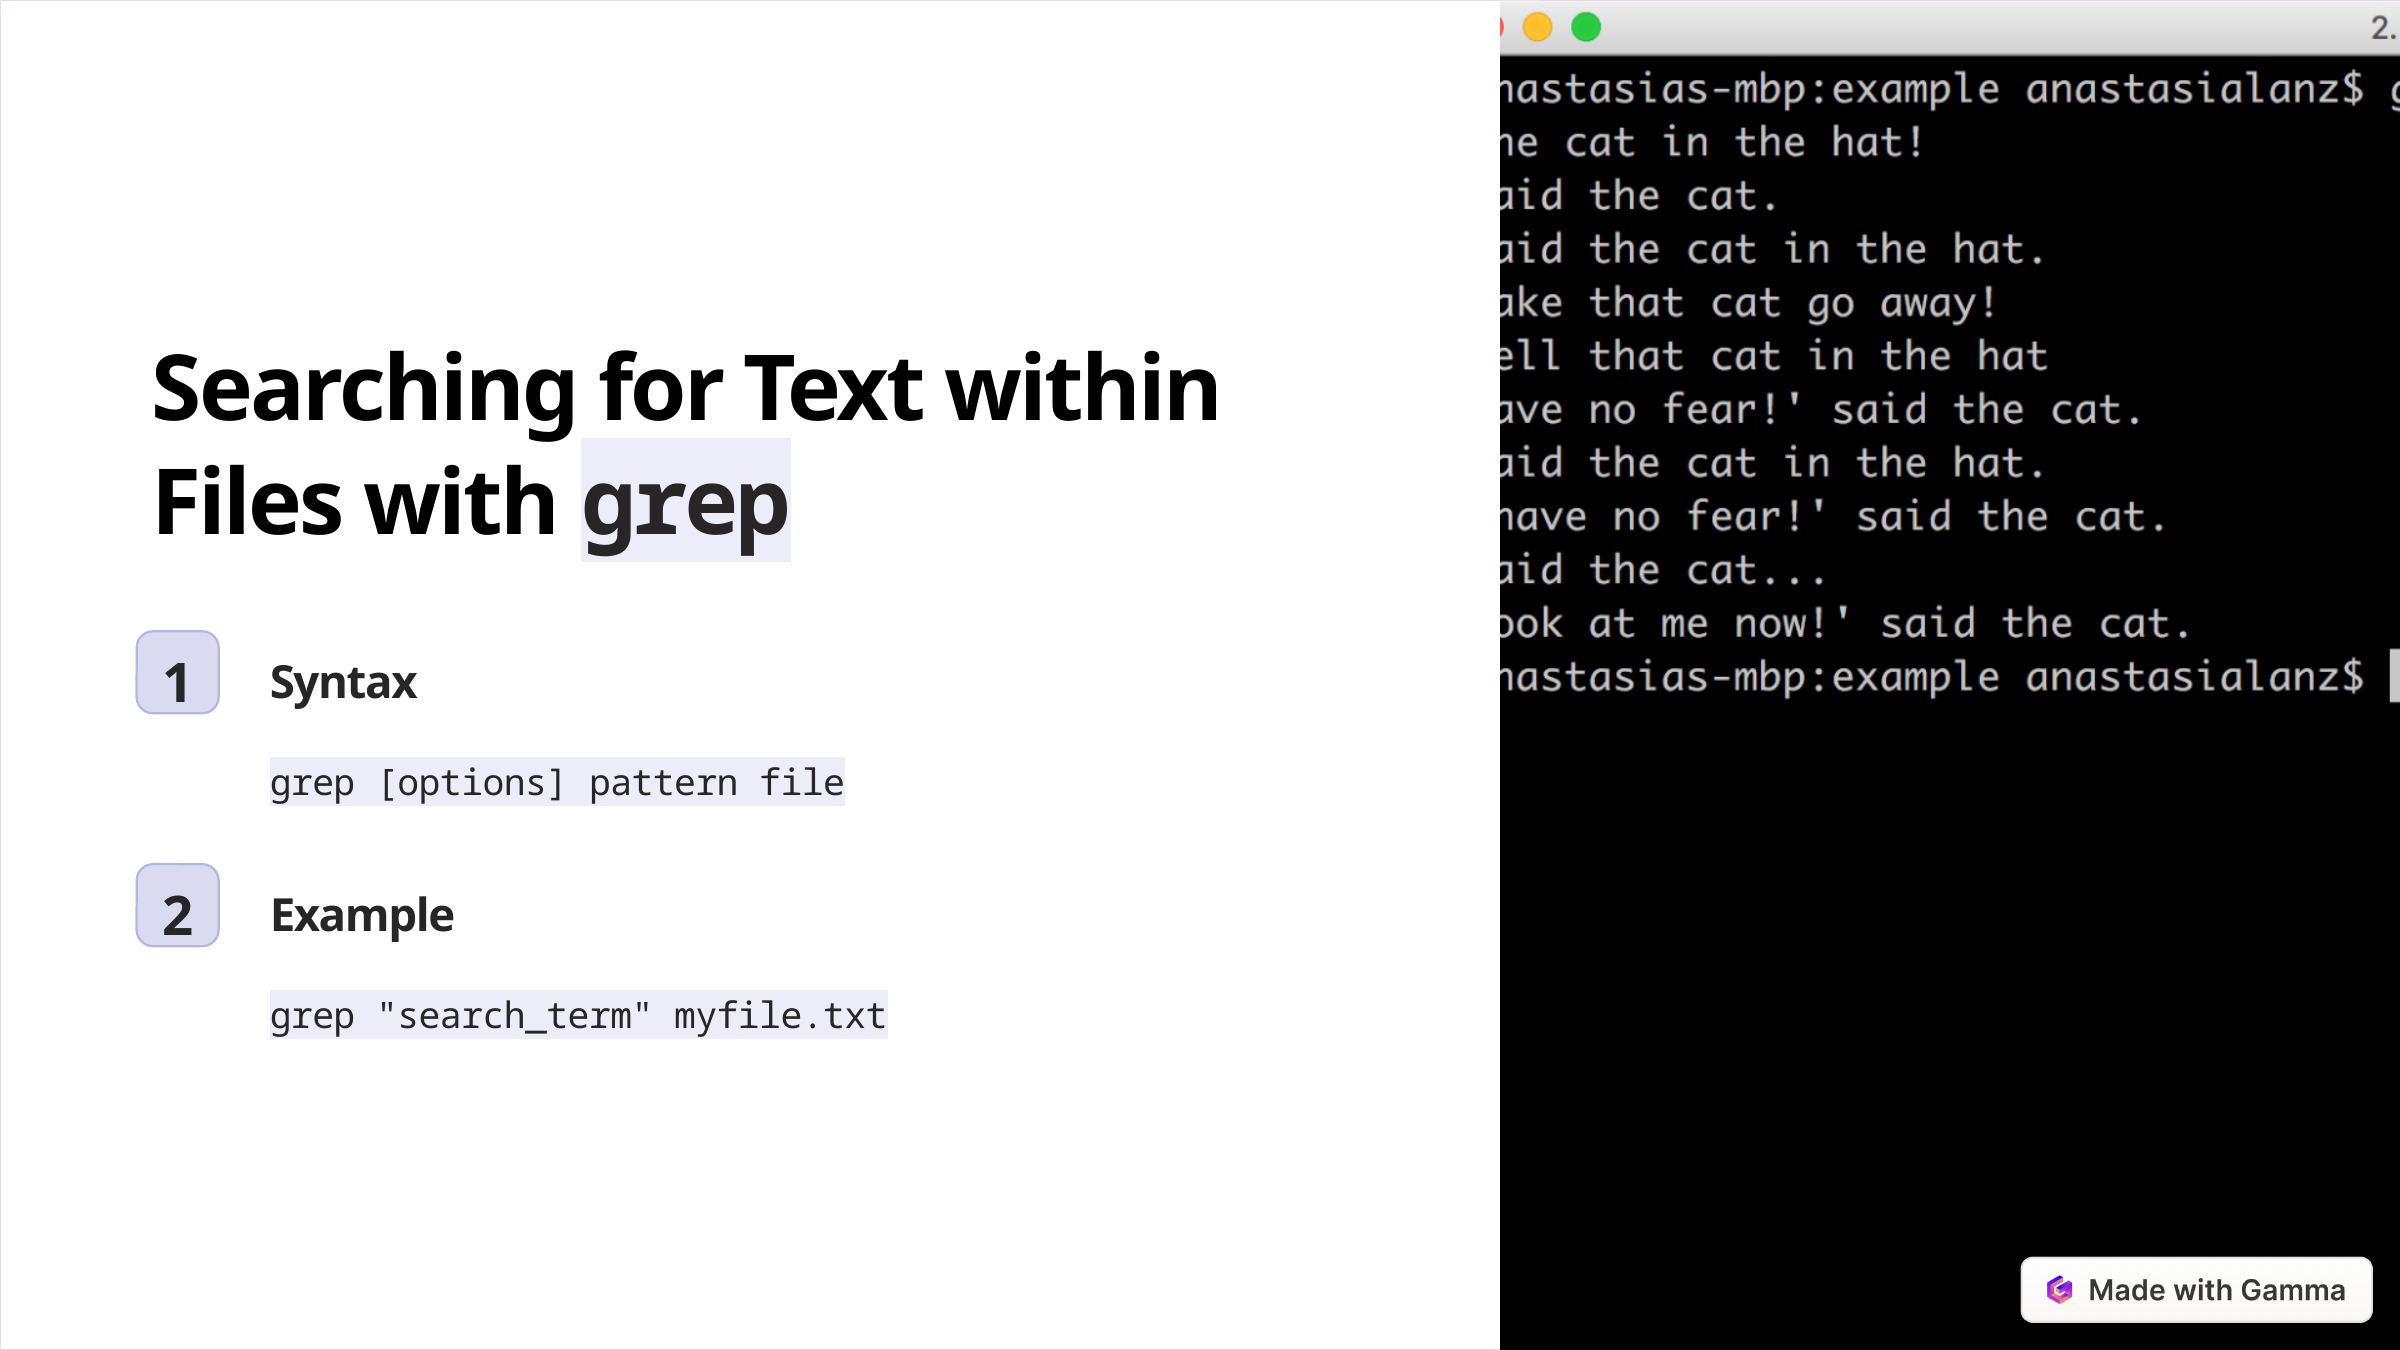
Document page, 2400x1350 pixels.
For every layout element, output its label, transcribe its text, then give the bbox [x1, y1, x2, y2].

text_box grep [options] pattern file [255, 737, 1364, 800]
text_box [136, 864, 219, 947]
text_box grep "search_term" myfile.txt [255, 970, 1364, 1033]
text_box Searching for Text within Files with grep [136, 317, 1364, 549]
text_box Example [255, 876, 620, 934]
text_box 1 [164, 638, 191, 707]
text_box 2 [161, 871, 195, 940]
picture [1499, 0, 2400, 1350]
text_box Syntax [255, 643, 620, 701]
text_box [136, 631, 219, 714]
text_box [0, 0, 1499, 1350]
